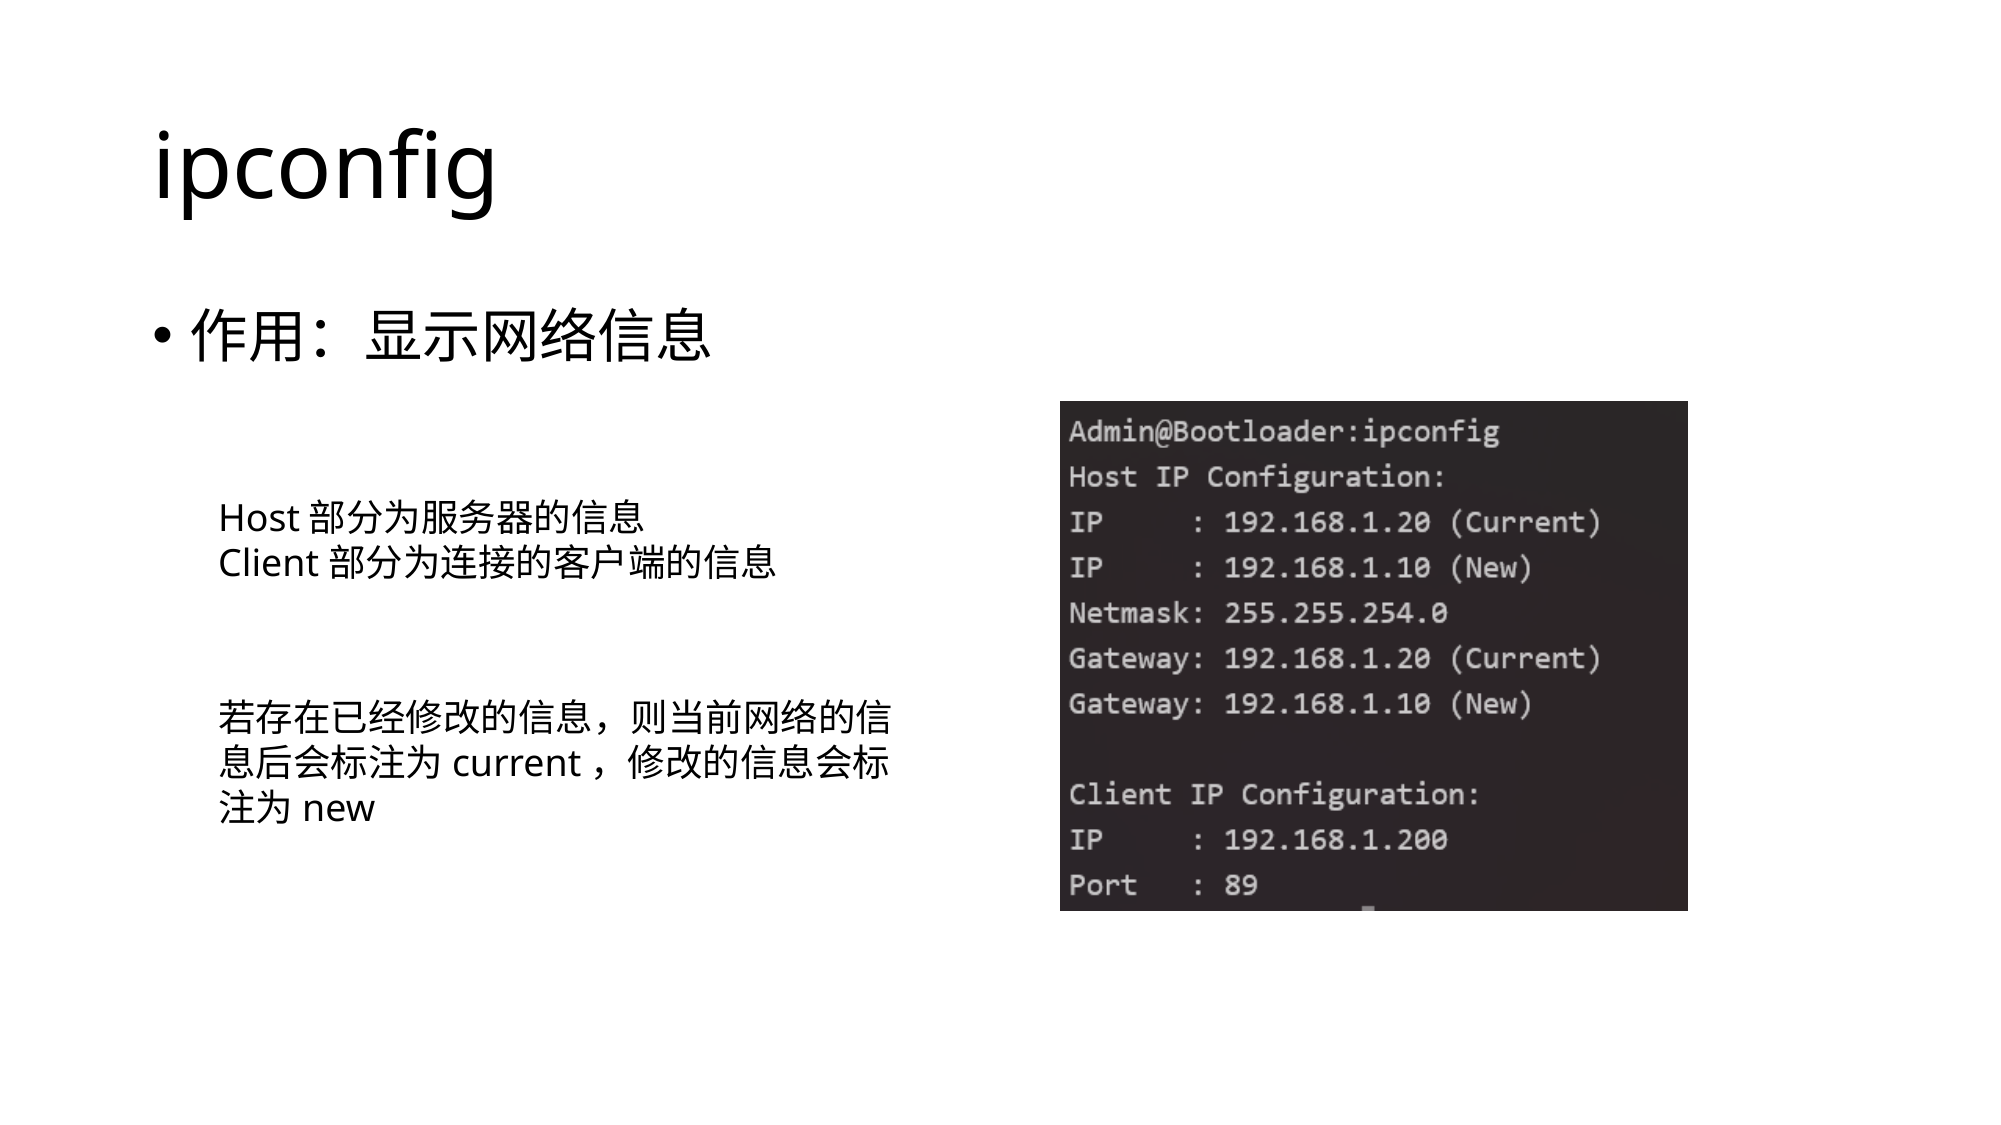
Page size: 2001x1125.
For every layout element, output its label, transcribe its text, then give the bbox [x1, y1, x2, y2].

list 作用：显示网络信息 [137, 299, 1863, 1014]
picture [1060, 401, 1689, 912]
text_box Host部分为服务器的信息 Client部分为连接的客户端的信息 [203, 486, 939, 592]
title ipconfig [137, 59, 1863, 278]
text_box 若存在已经修改的信息，则当前网络的信息后会标注为current，修改的信息会标注为new [203, 686, 939, 836]
